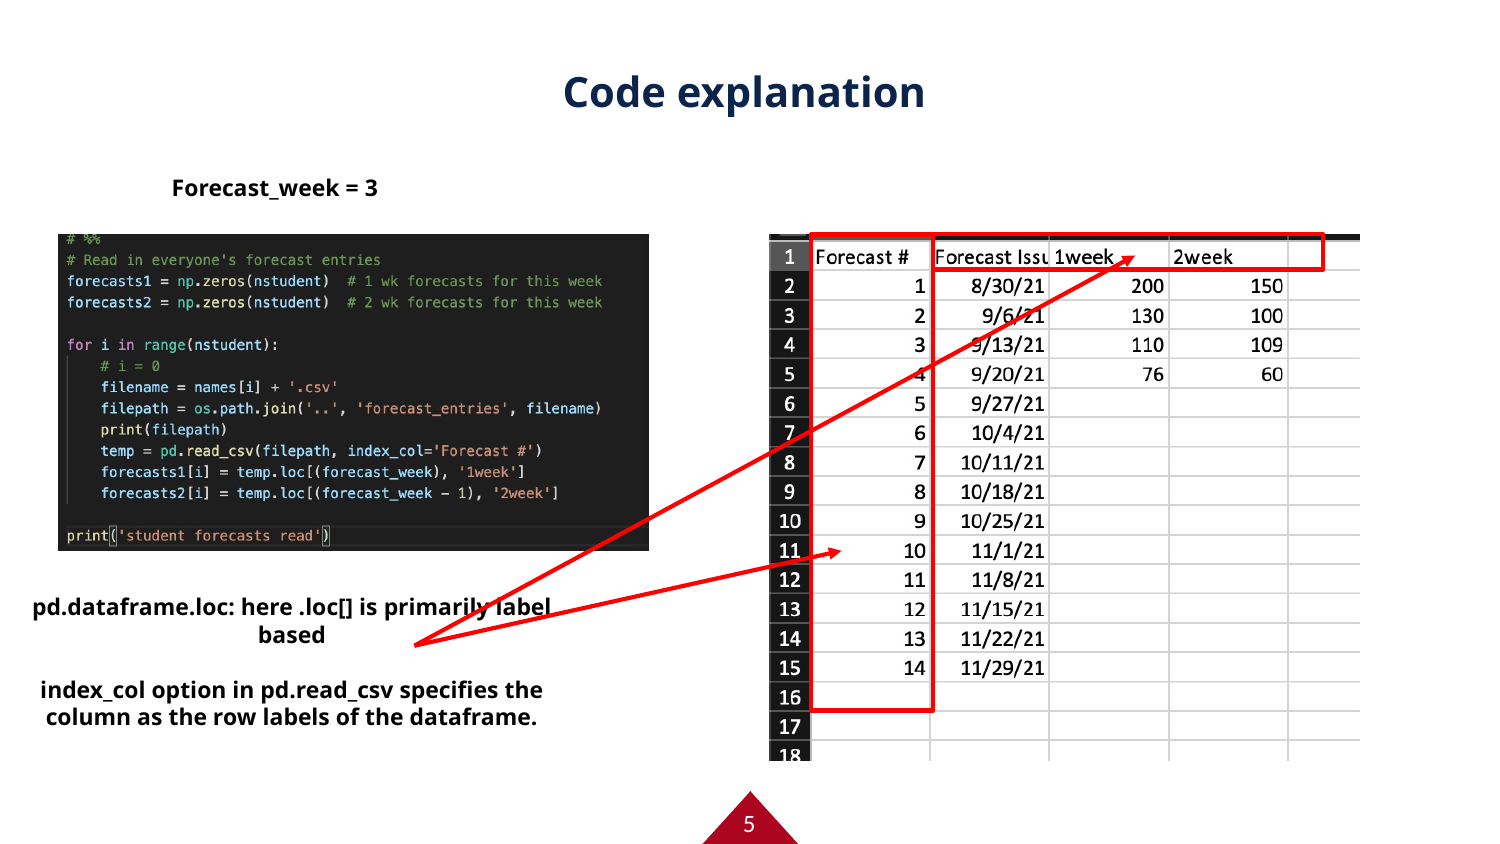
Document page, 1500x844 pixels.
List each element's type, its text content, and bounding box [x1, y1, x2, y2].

text_box pd.dataframe.loc: here .loc[] is primarily label based index_col option in pd.read_csv specifies the column as the row labels of the dataframe. [17, 586, 567, 737]
picture [702, 791, 798, 844]
picture [768, 234, 1360, 761]
title Code explanation [112, 0, 1388, 181]
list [57, 234, 649, 552]
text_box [414, 255, 1136, 646]
slide_number 5 [707, 800, 791, 844]
text_box Forecast_week = 3 [79, 167, 471, 208]
